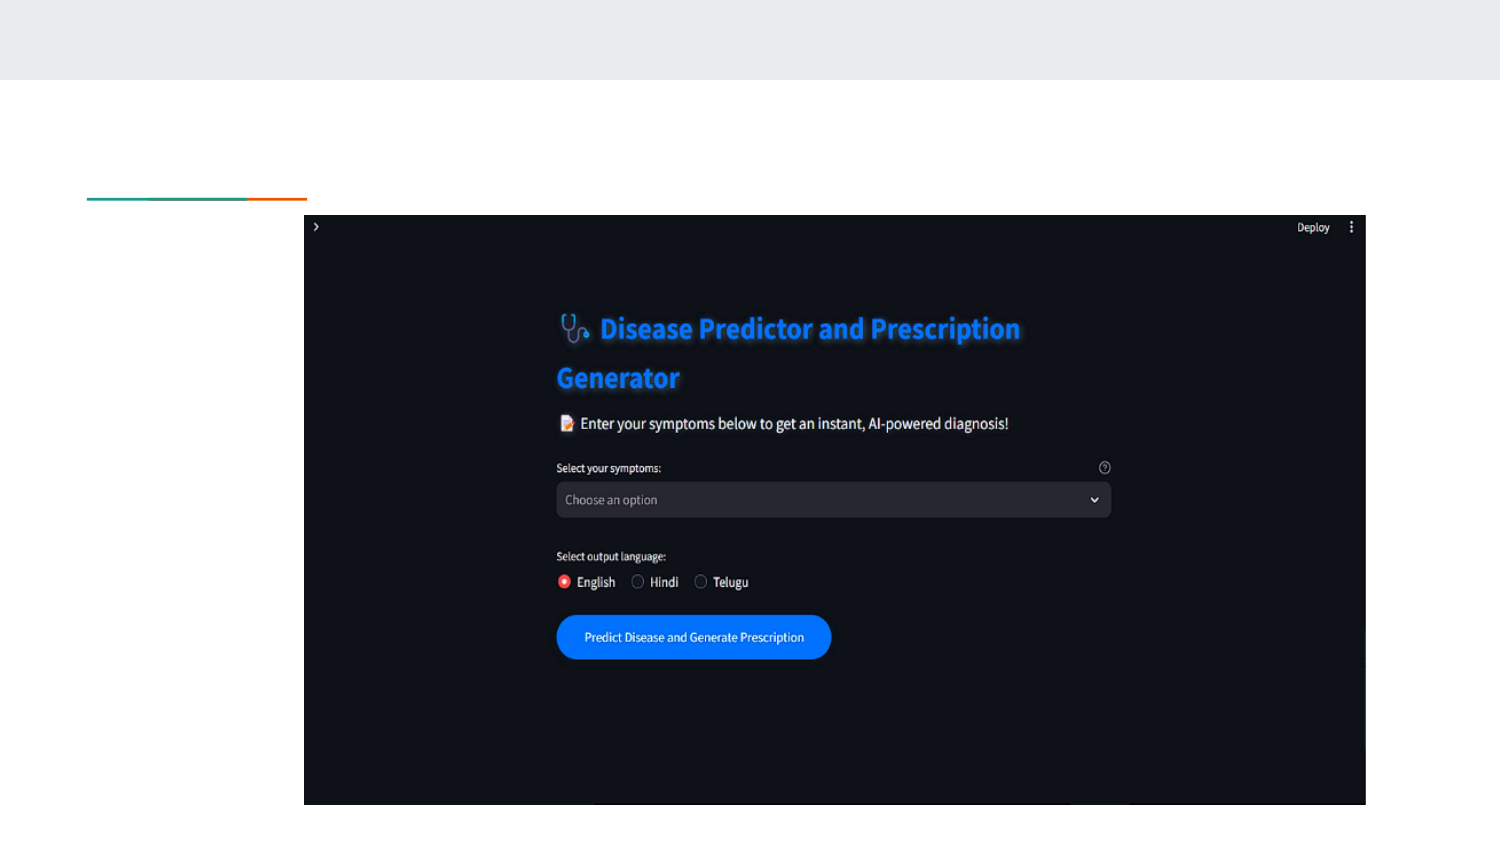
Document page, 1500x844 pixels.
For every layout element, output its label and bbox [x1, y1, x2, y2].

picture [304, 215, 1367, 805]
